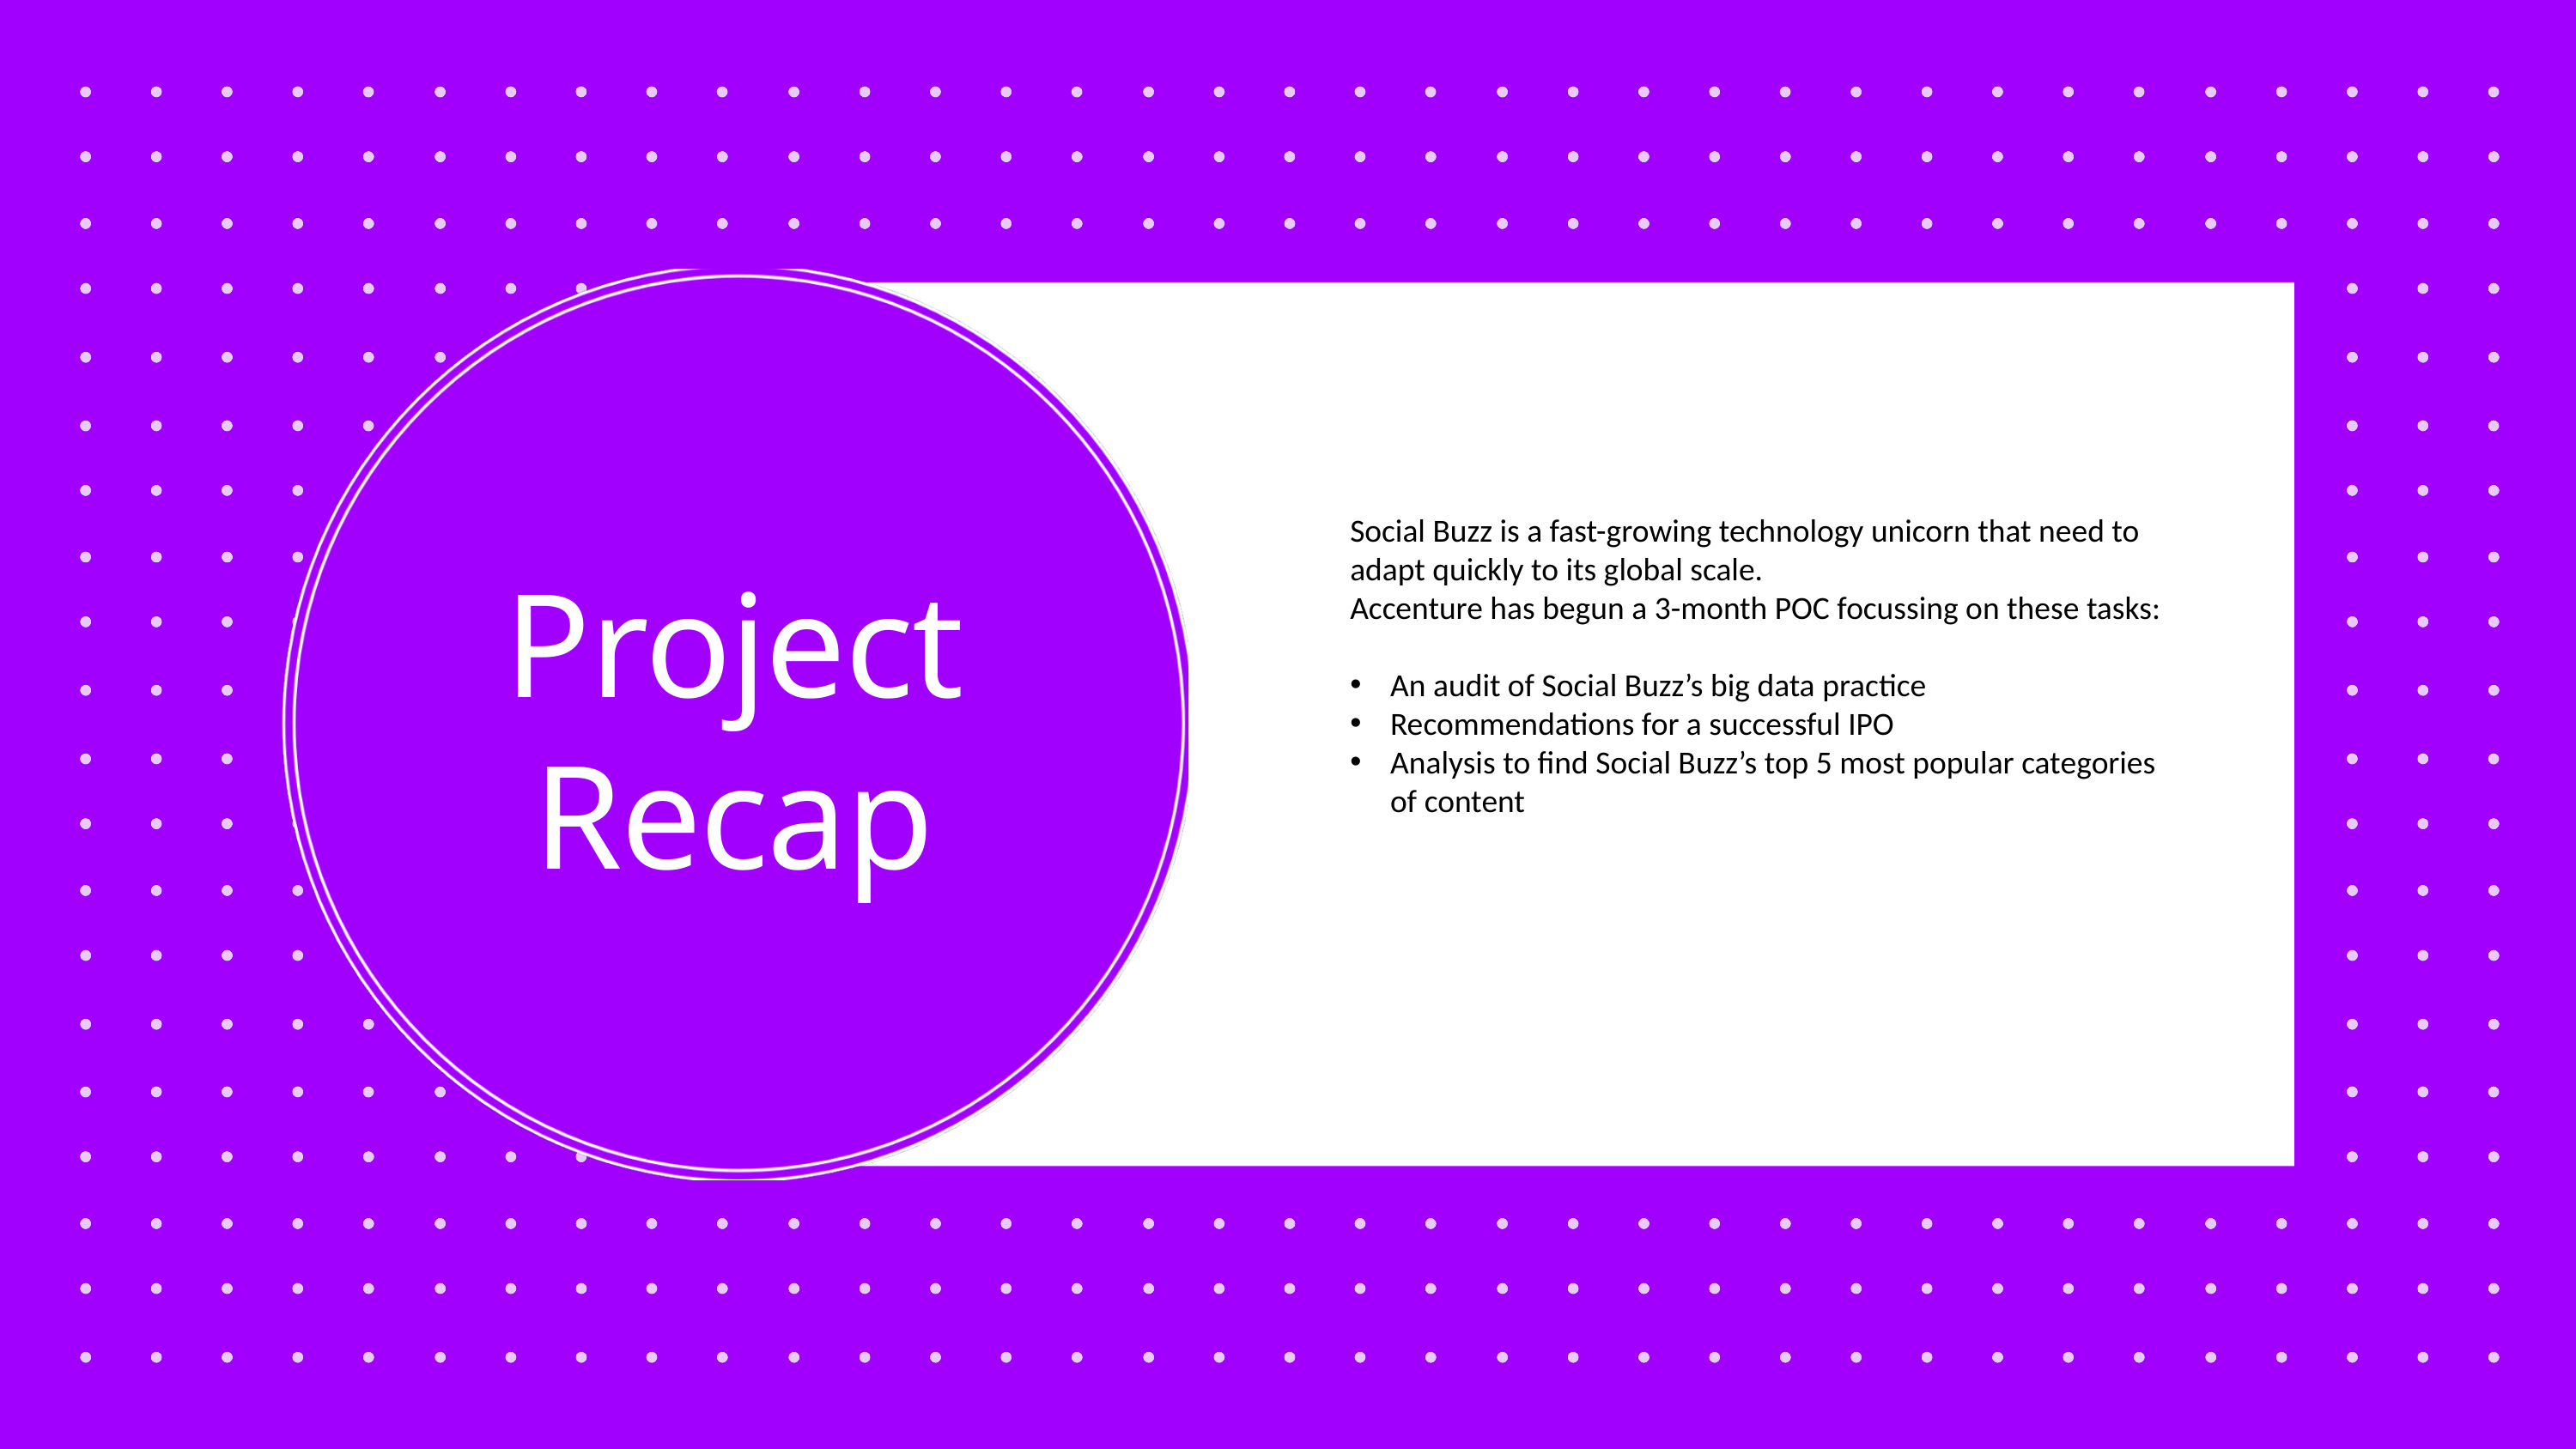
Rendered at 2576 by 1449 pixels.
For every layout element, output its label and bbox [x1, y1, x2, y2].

picture [278, 268, 1189, 1180]
text_box [72, 82, 2504, 1367]
